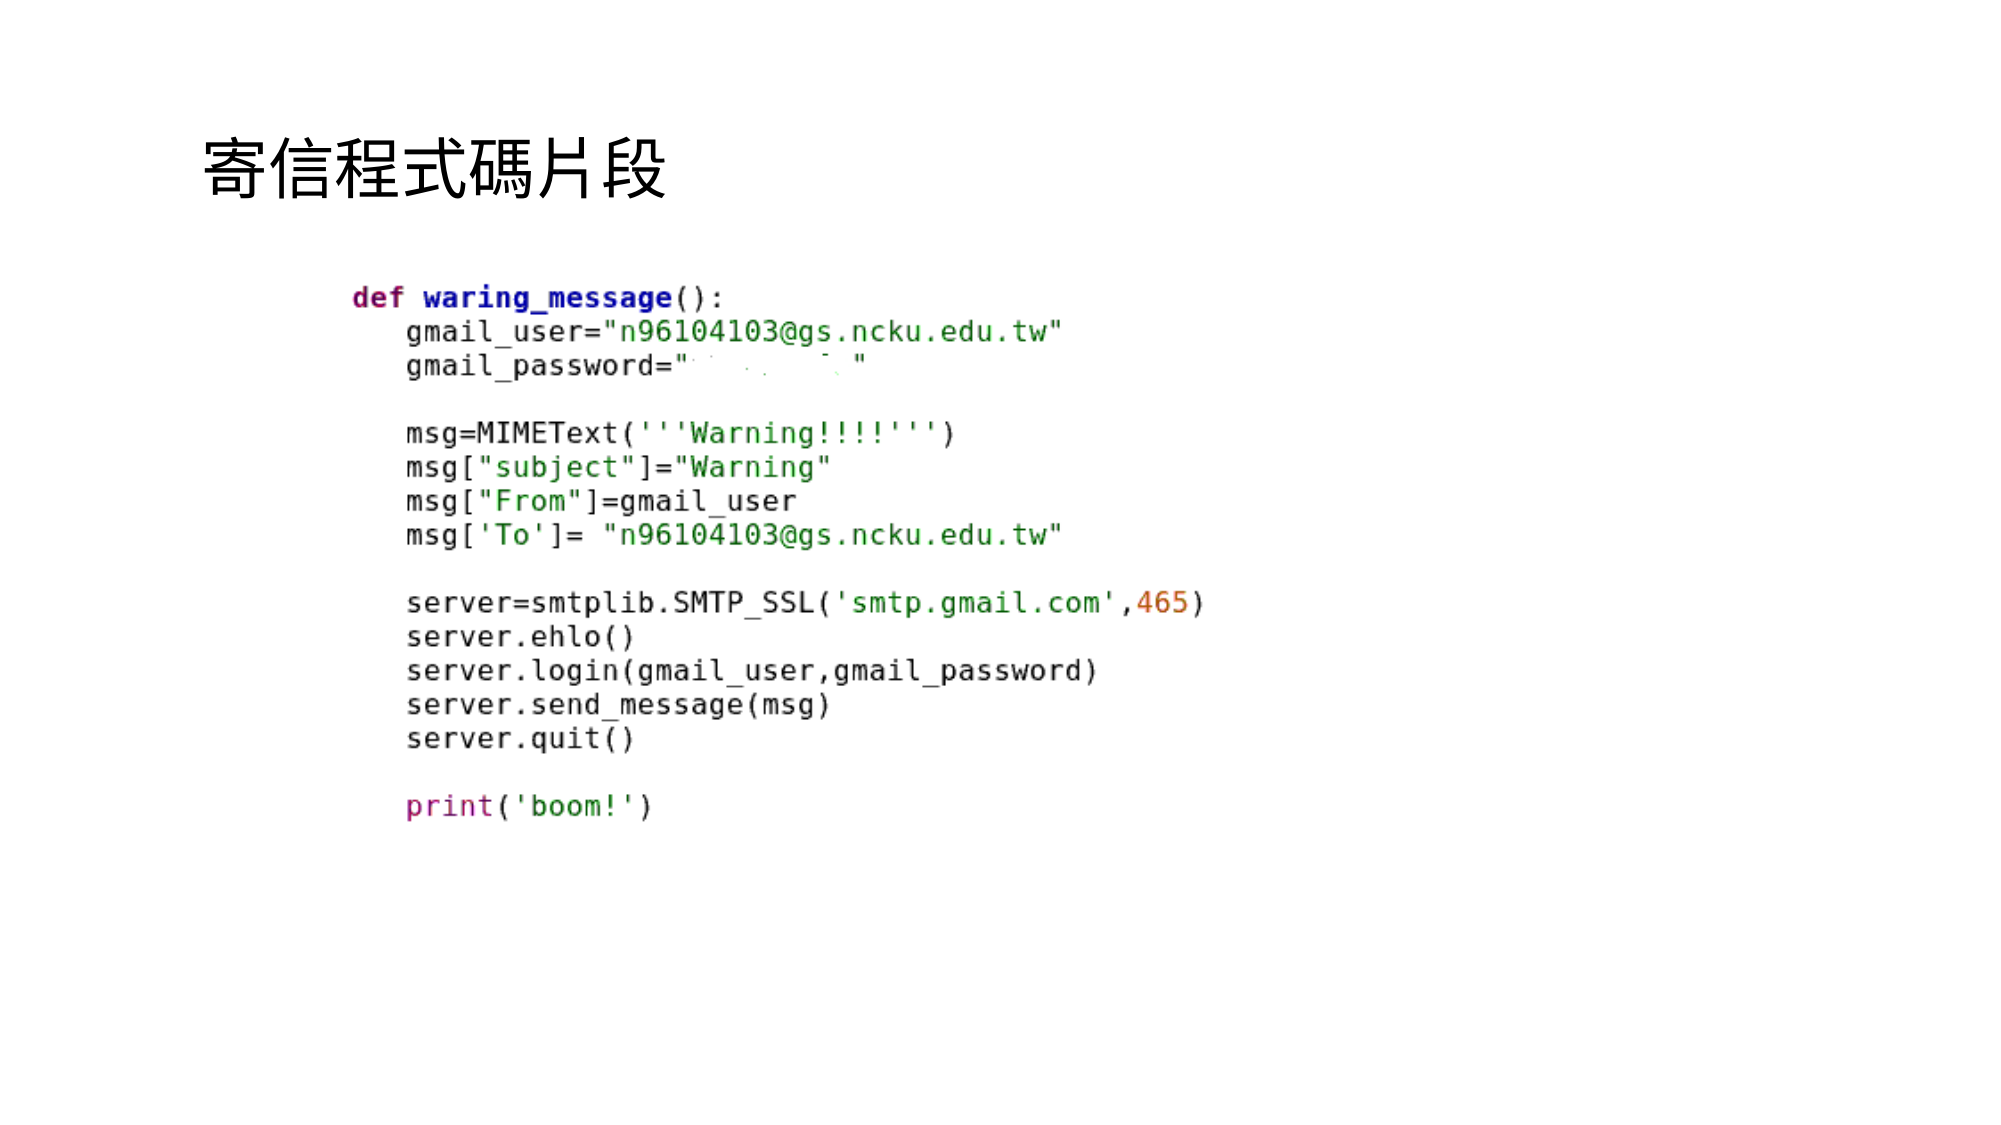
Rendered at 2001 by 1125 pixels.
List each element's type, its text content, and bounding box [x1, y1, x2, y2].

text_box 寄信程式碼片段 [186, 119, 684, 215]
picture [342, 281, 1500, 843]
